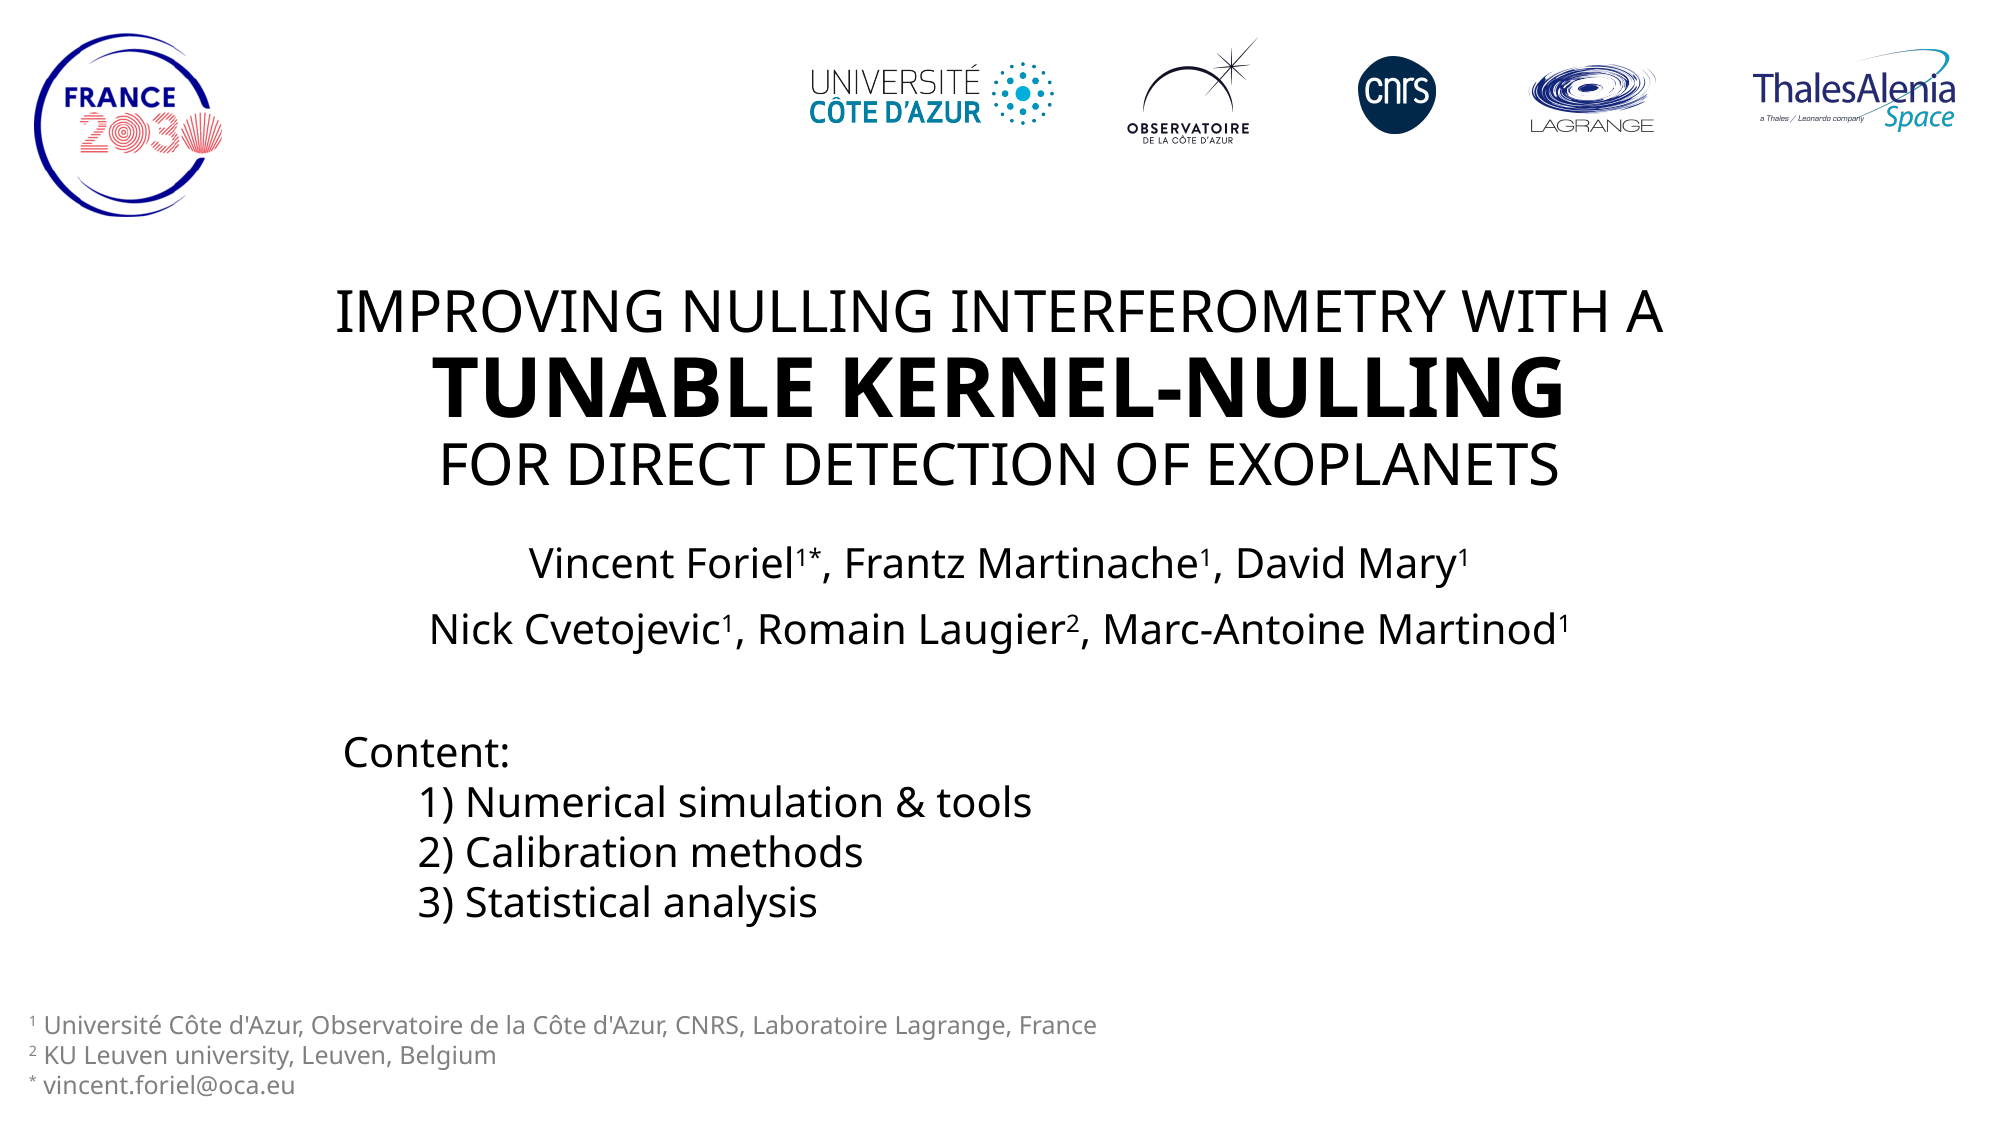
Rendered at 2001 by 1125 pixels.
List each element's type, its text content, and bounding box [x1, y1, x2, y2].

text_box Content: 1) Numerical simulation & tools 2) Calibration methods 3) Statistical analysis [327, 718, 1328, 934]
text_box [33, 0, 1956, 217]
text_box 1 Université Côte d'Azur, Observatoire de la Côte d'Azur, CNRS, Laboratoire Lagrange, France 2 KU Leuven university, Leuven, Belgium * vincent.foriel@oca.eu [0, 978, 1287, 1125]
subtitle Vincent Foriel1*, Frantz Martinache1, David Mary1 Nick Cvetojevic1, Romain Laugier2, Marc-Antoine Martinod1 [249, 447, 1750, 750]
title IMPROVING NULLING INTERFEROMETRY WITH A TUNABLE KERNEL-NULLING FOR DIRECT DETECTION OF EXOPLANETS [0, 242, 2000, 506]
